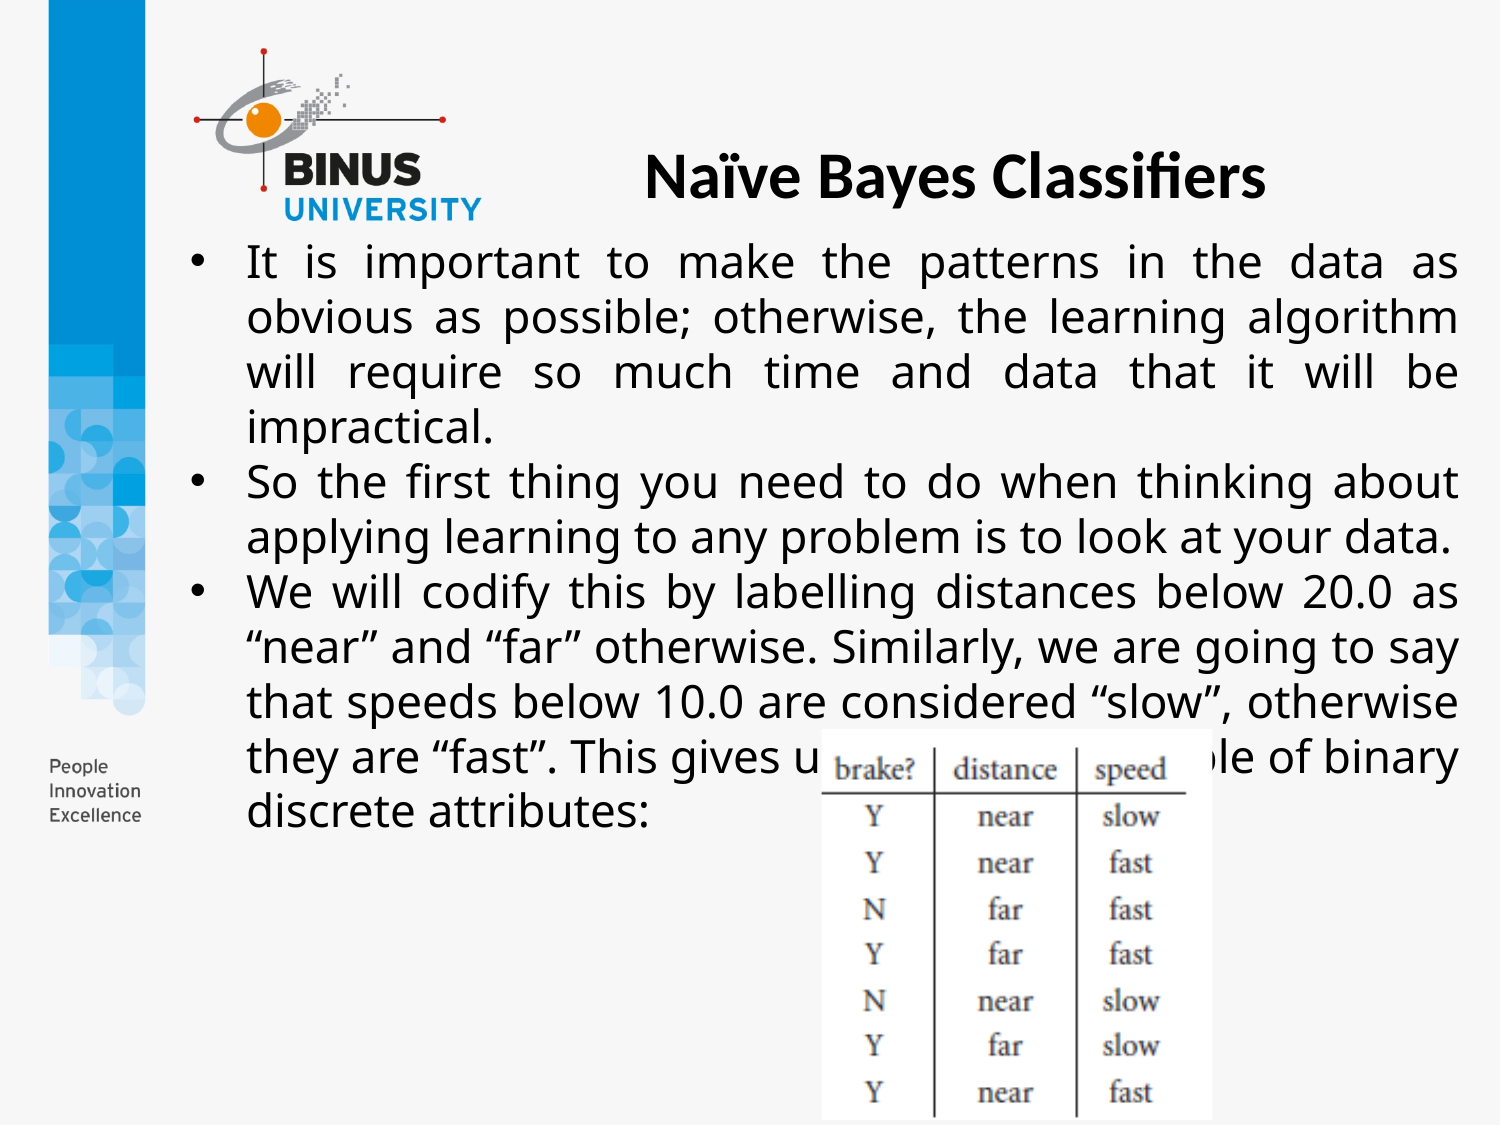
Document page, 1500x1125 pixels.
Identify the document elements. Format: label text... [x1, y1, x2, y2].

text_box It is important to make the patterns in the data as obvious as possible; otherwise, the learning algorithm will require so much time and data that it will be impractical. So the first thing you need to do when thinking about applying learning to any problem is to look at your data. We will codify this by labelling distances below 20.0 as “near” and “far” otherwise. Similarly, we are going to say that speeds below 10.0 are considered “slow”, otherwise they are “fast”. This gives us the following table of binary discrete attributes: [174, 224, 1475, 845]
picture [0, 0, 1500, 845]
text_box Naïve Bayes Classifiers [437, 124, 1475, 220]
picture [821, 728, 1213, 1121]
